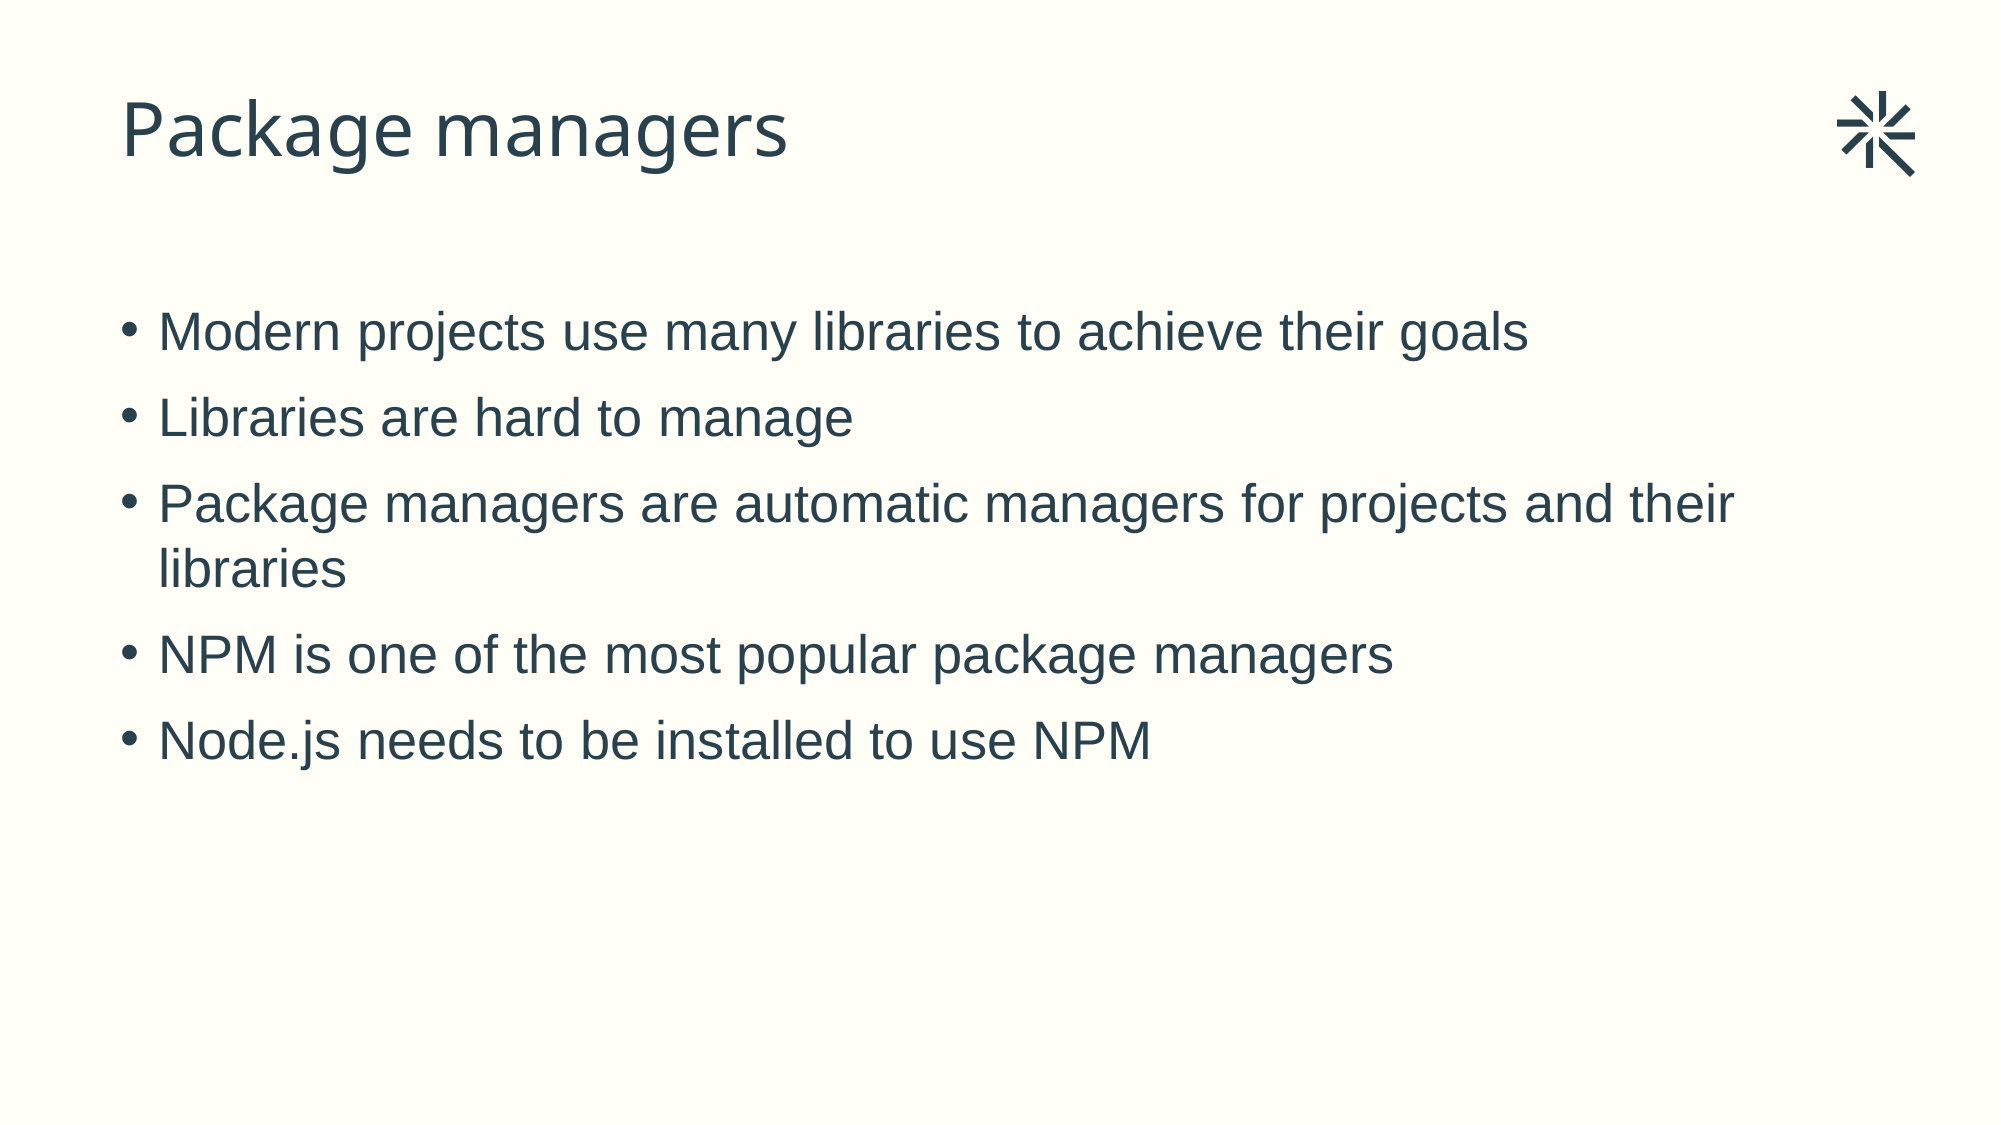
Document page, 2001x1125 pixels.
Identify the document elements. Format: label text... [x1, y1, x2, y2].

picture [1837, 91, 1915, 177]
title Package managers [112, 90, 1773, 237]
list Modern projects use many libraries to achieve their goals Libraries are hard to manage Package managers are automatic managers for projects and their libraries NPM is one of the most popular package managers Node.js needs to be installed to use NPM [112, 288, 1888, 1057]
